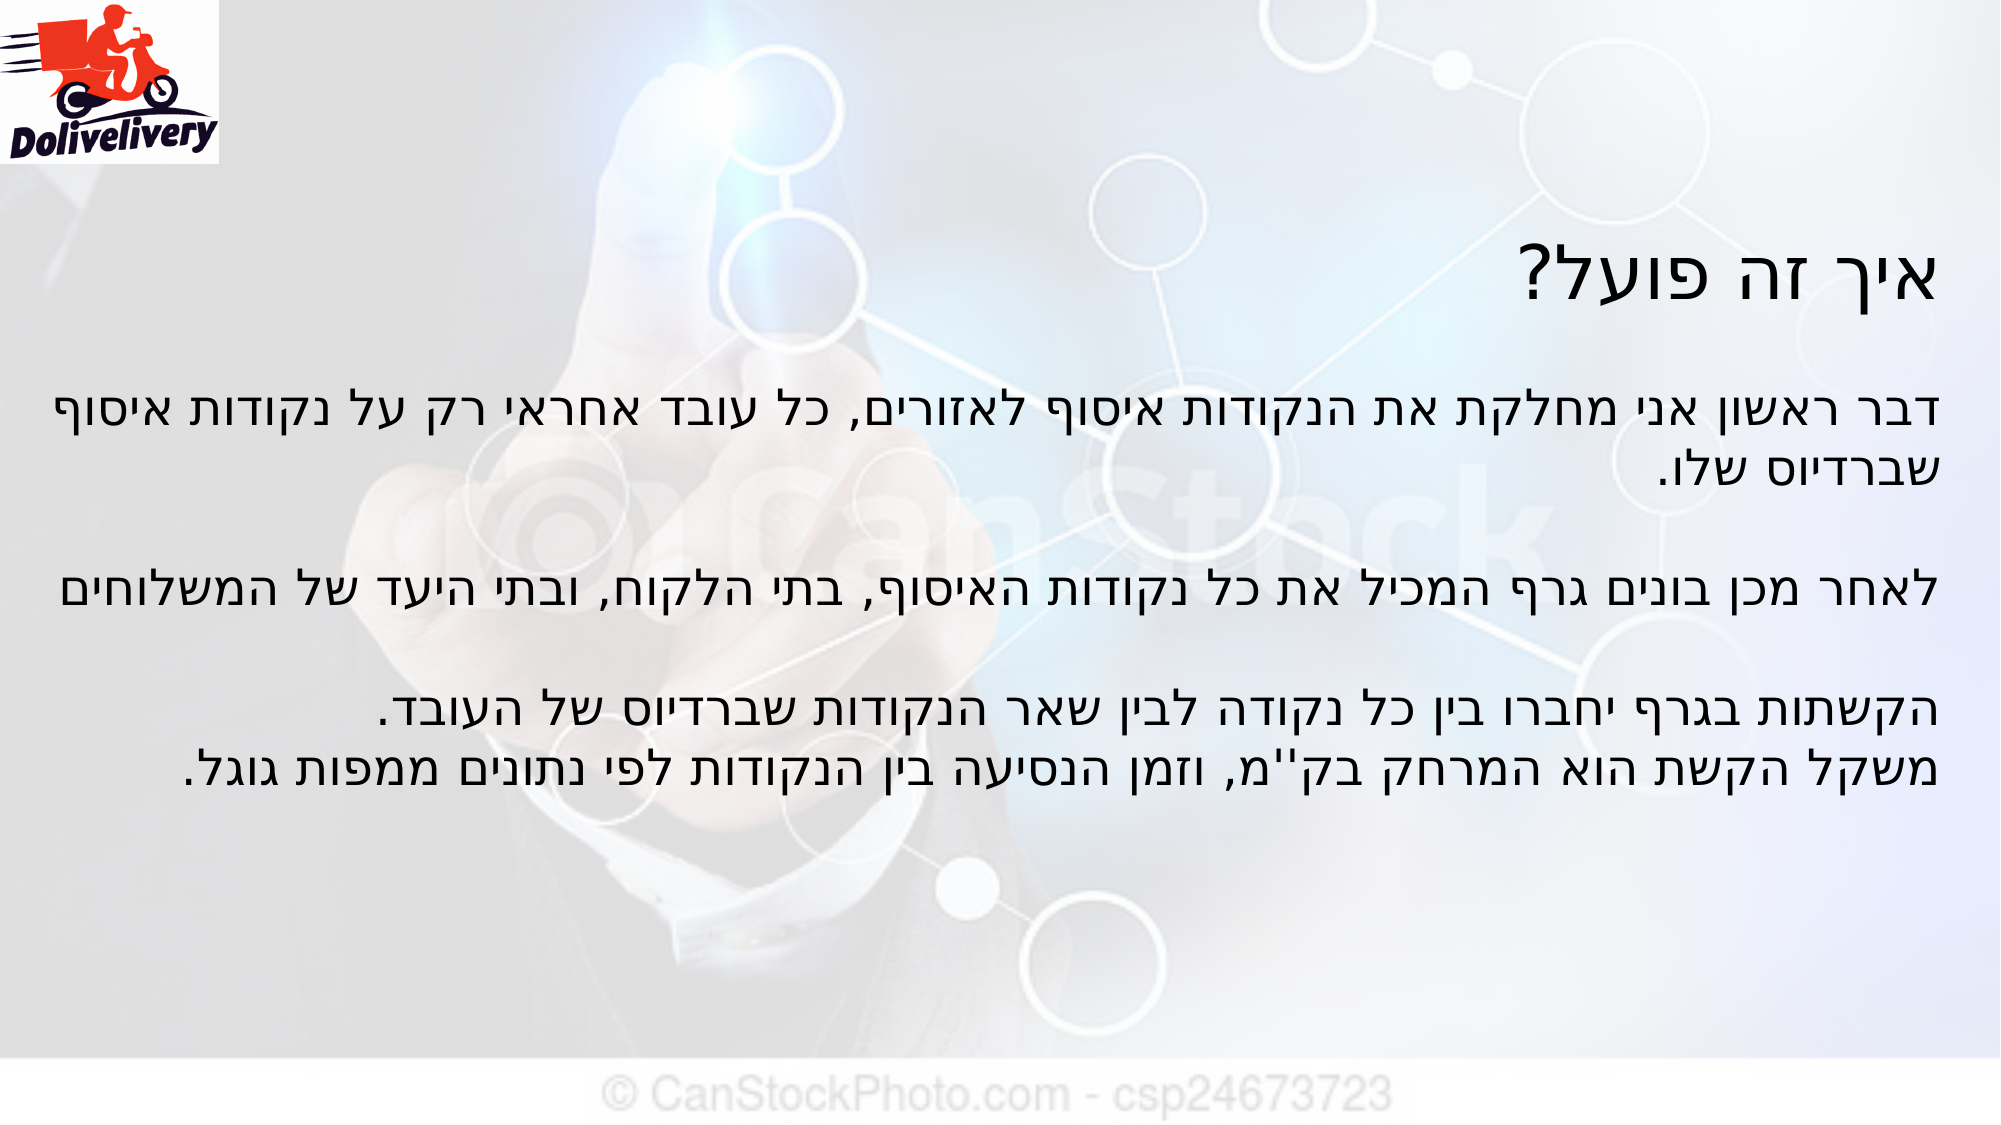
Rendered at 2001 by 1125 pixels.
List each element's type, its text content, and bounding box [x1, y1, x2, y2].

picture [0, 0, 219, 164]
text_box איך זה פועל? דבר ראשון אני מחלקת את הנקודות איסוף לאזורים, כל עובד אחראי רק על נקודות איסוף שברדיוס שלו. לאחר מכן בונים גרף המכיל את כל נקודות האיסוף, בתי הלקוח, ובתי היעד של המשלוחים הקשתות בגרף יחברו בין כל נקודה לבין שאר הנקודות שברדיוס של העובד. משקל הקשת הוא המרחק בק''מ, וזמן הנסיעה בין הנקודות לפי נתונים ממפות גוגל. [21, 217, 1957, 803]
